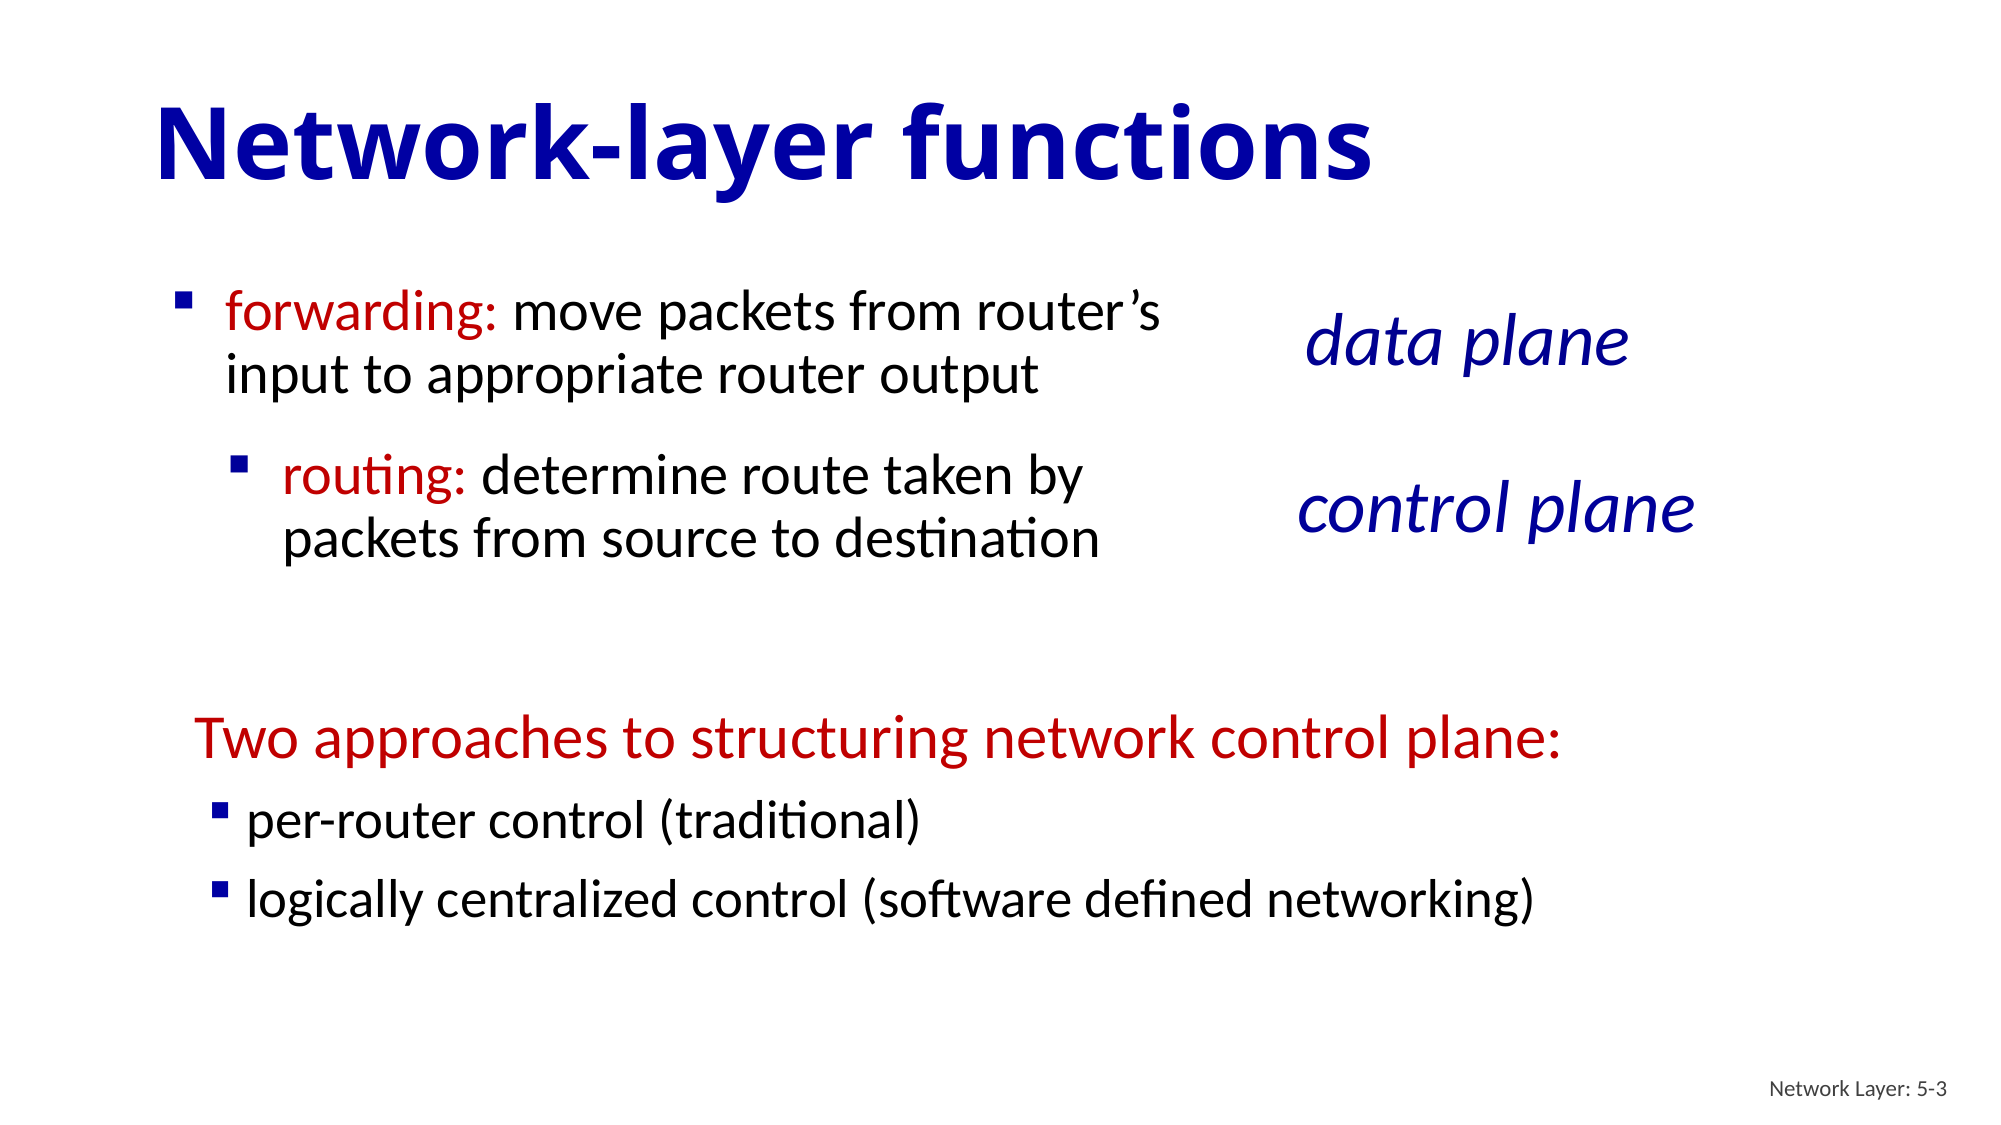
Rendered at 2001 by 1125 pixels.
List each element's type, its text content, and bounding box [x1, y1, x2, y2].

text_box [134, 272, 1764, 424]
title Network-layer functions [137, 74, 1863, 221]
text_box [210, 436, 1823, 588]
list Two approaches to structuring network control plane: per-router control (traditional) logically centralized control (software defined networking) [159, 696, 1885, 939]
slide_number Network Layer: 5-3 [1512, 1056, 1963, 1117]
